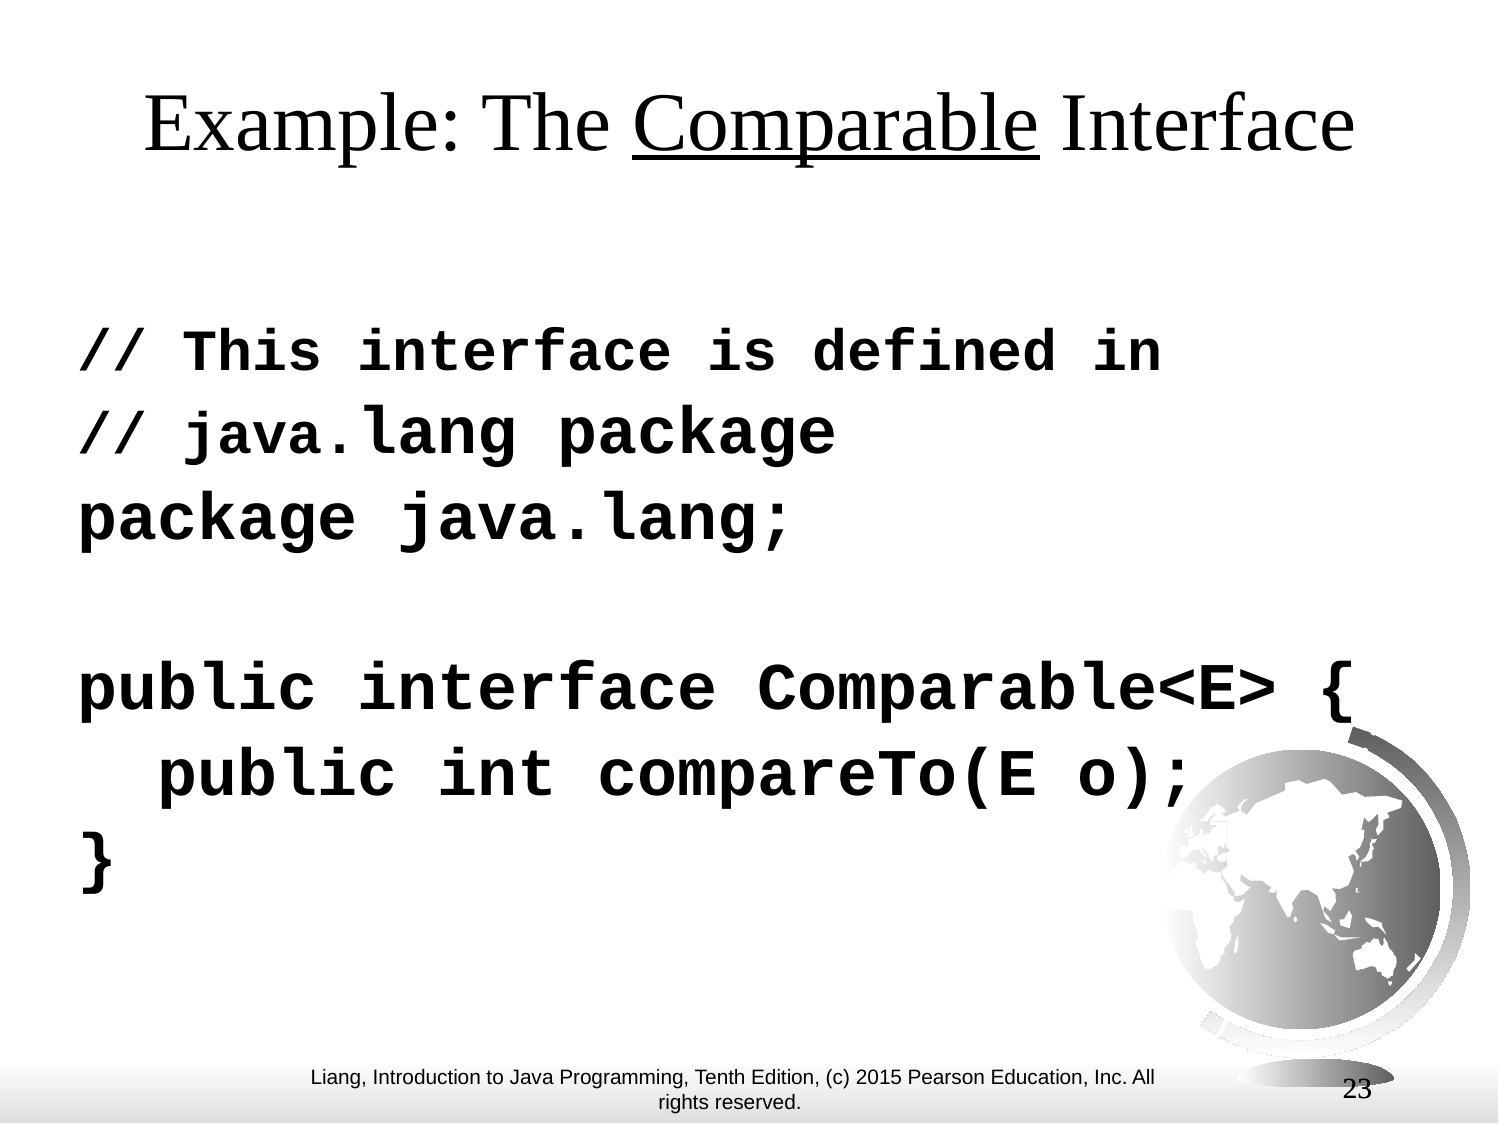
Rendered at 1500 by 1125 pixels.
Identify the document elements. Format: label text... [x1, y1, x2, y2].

list // This interface is defined in // java.lang package package java.lang; public interface Comparable<E> { public int compareTo(E o); } [62, 312, 1450, 938]
text_box 23 [1074, 1049, 1388, 1125]
title Example: The Comparable Interface [112, 0, 1388, 235]
